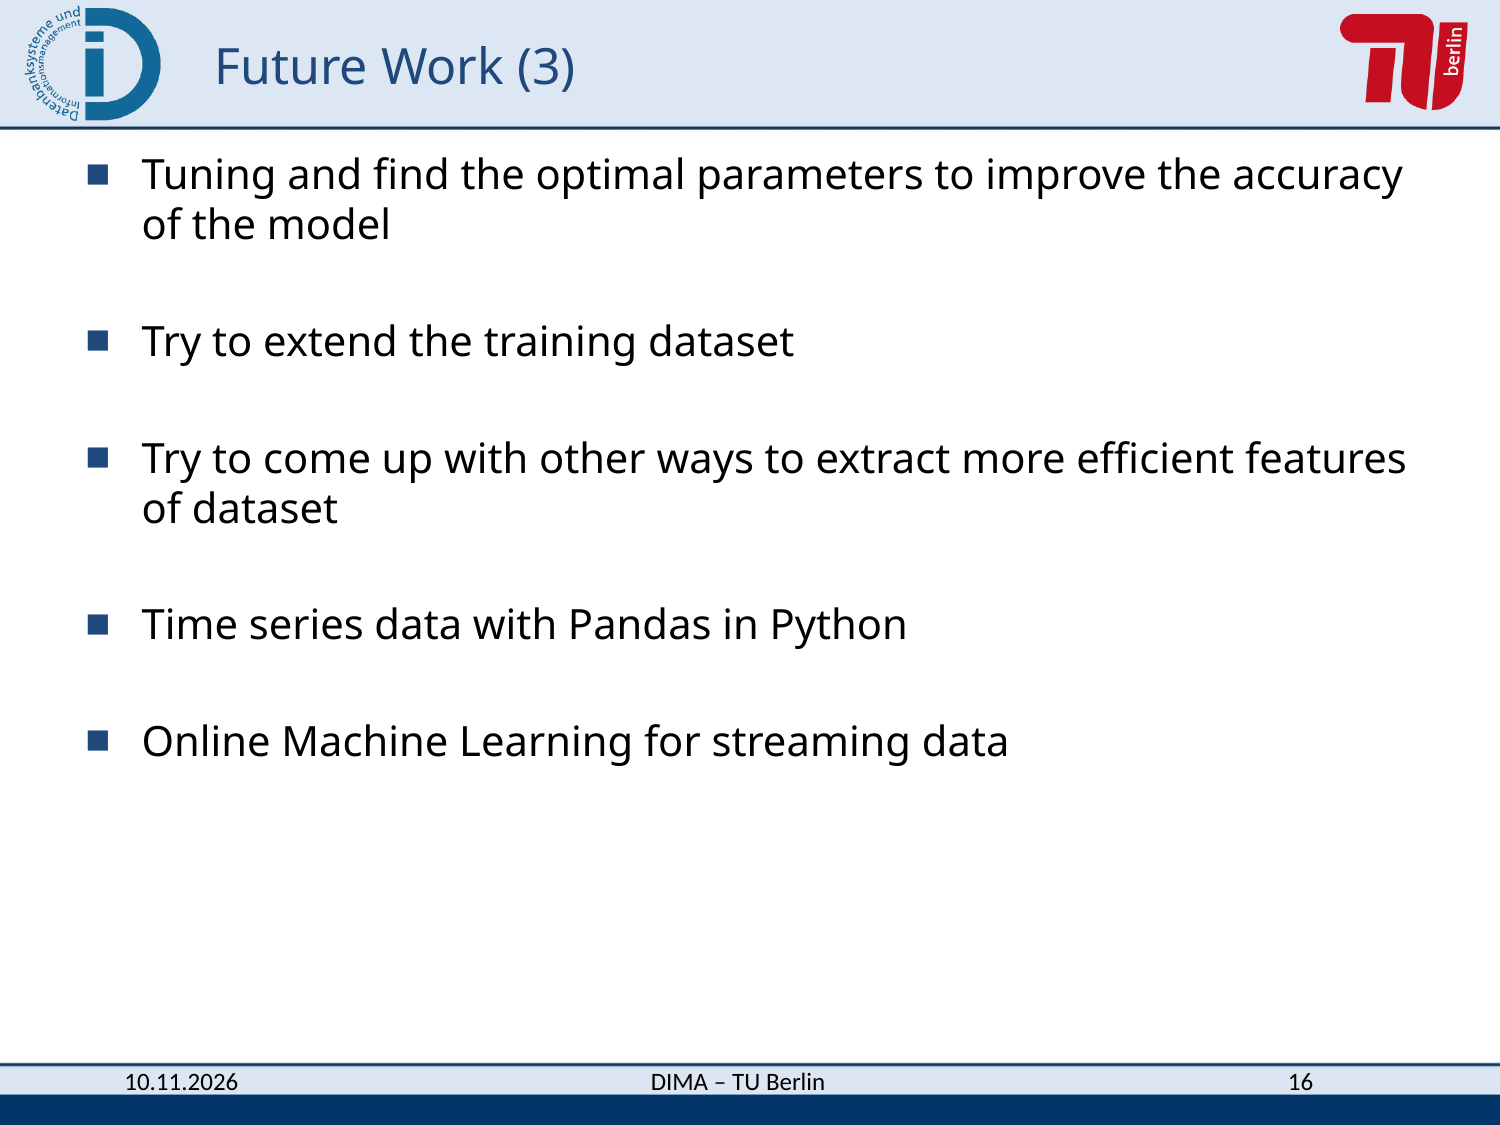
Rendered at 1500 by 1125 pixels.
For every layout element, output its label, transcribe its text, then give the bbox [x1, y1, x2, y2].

picture [0, 0, 1500, 1125]
list Tuning and find the optimal parameters to improve the accuracy of the model Try to extend the training dataset Try to come up with other ways to extract more efficient features of dataset Time series data with Pandas in Python Online Machine Learning for streaming data [70, 140, 1430, 1043]
title Future Work (3) [199, 11, 1325, 118]
